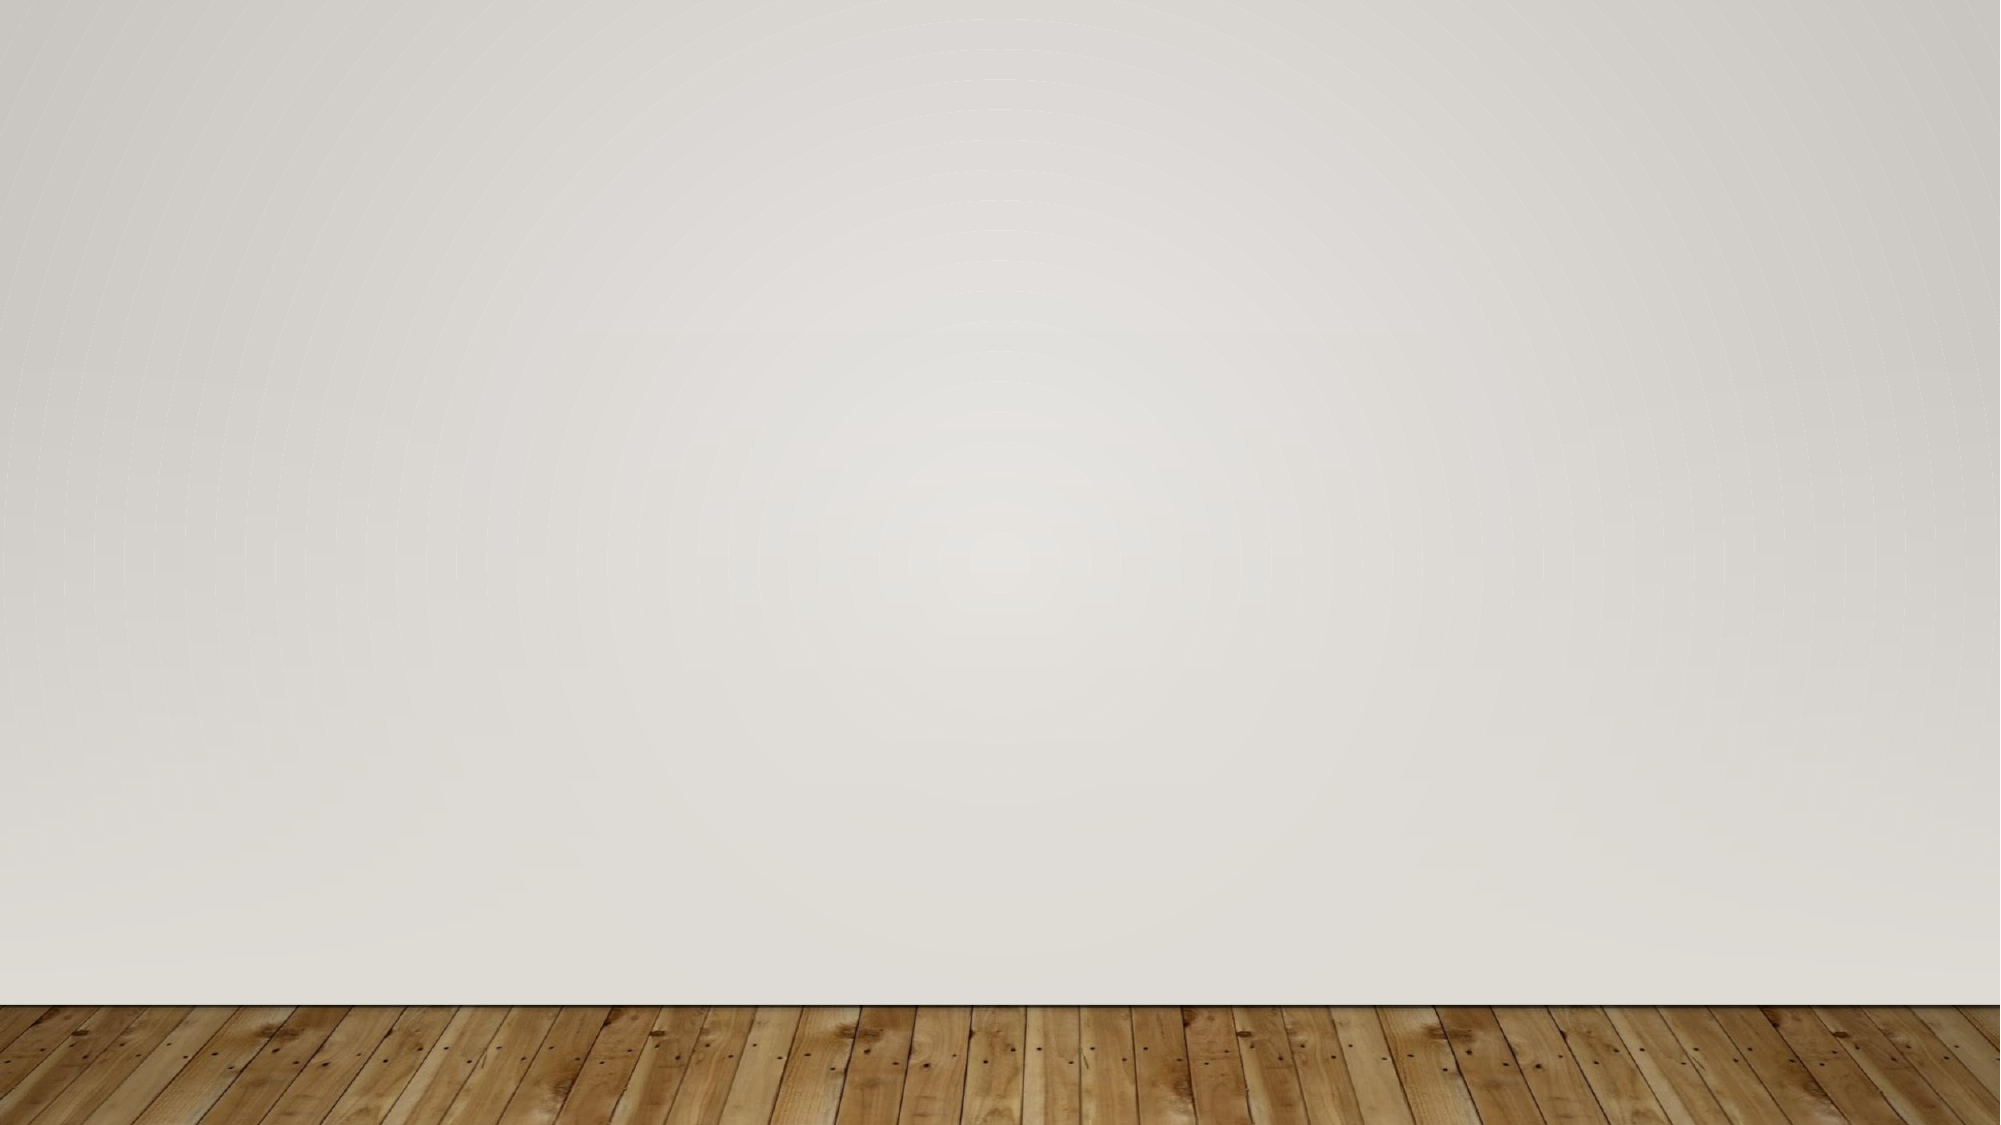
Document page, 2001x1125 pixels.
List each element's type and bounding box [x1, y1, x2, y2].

picture [0, 1005, 2000, 1125]
